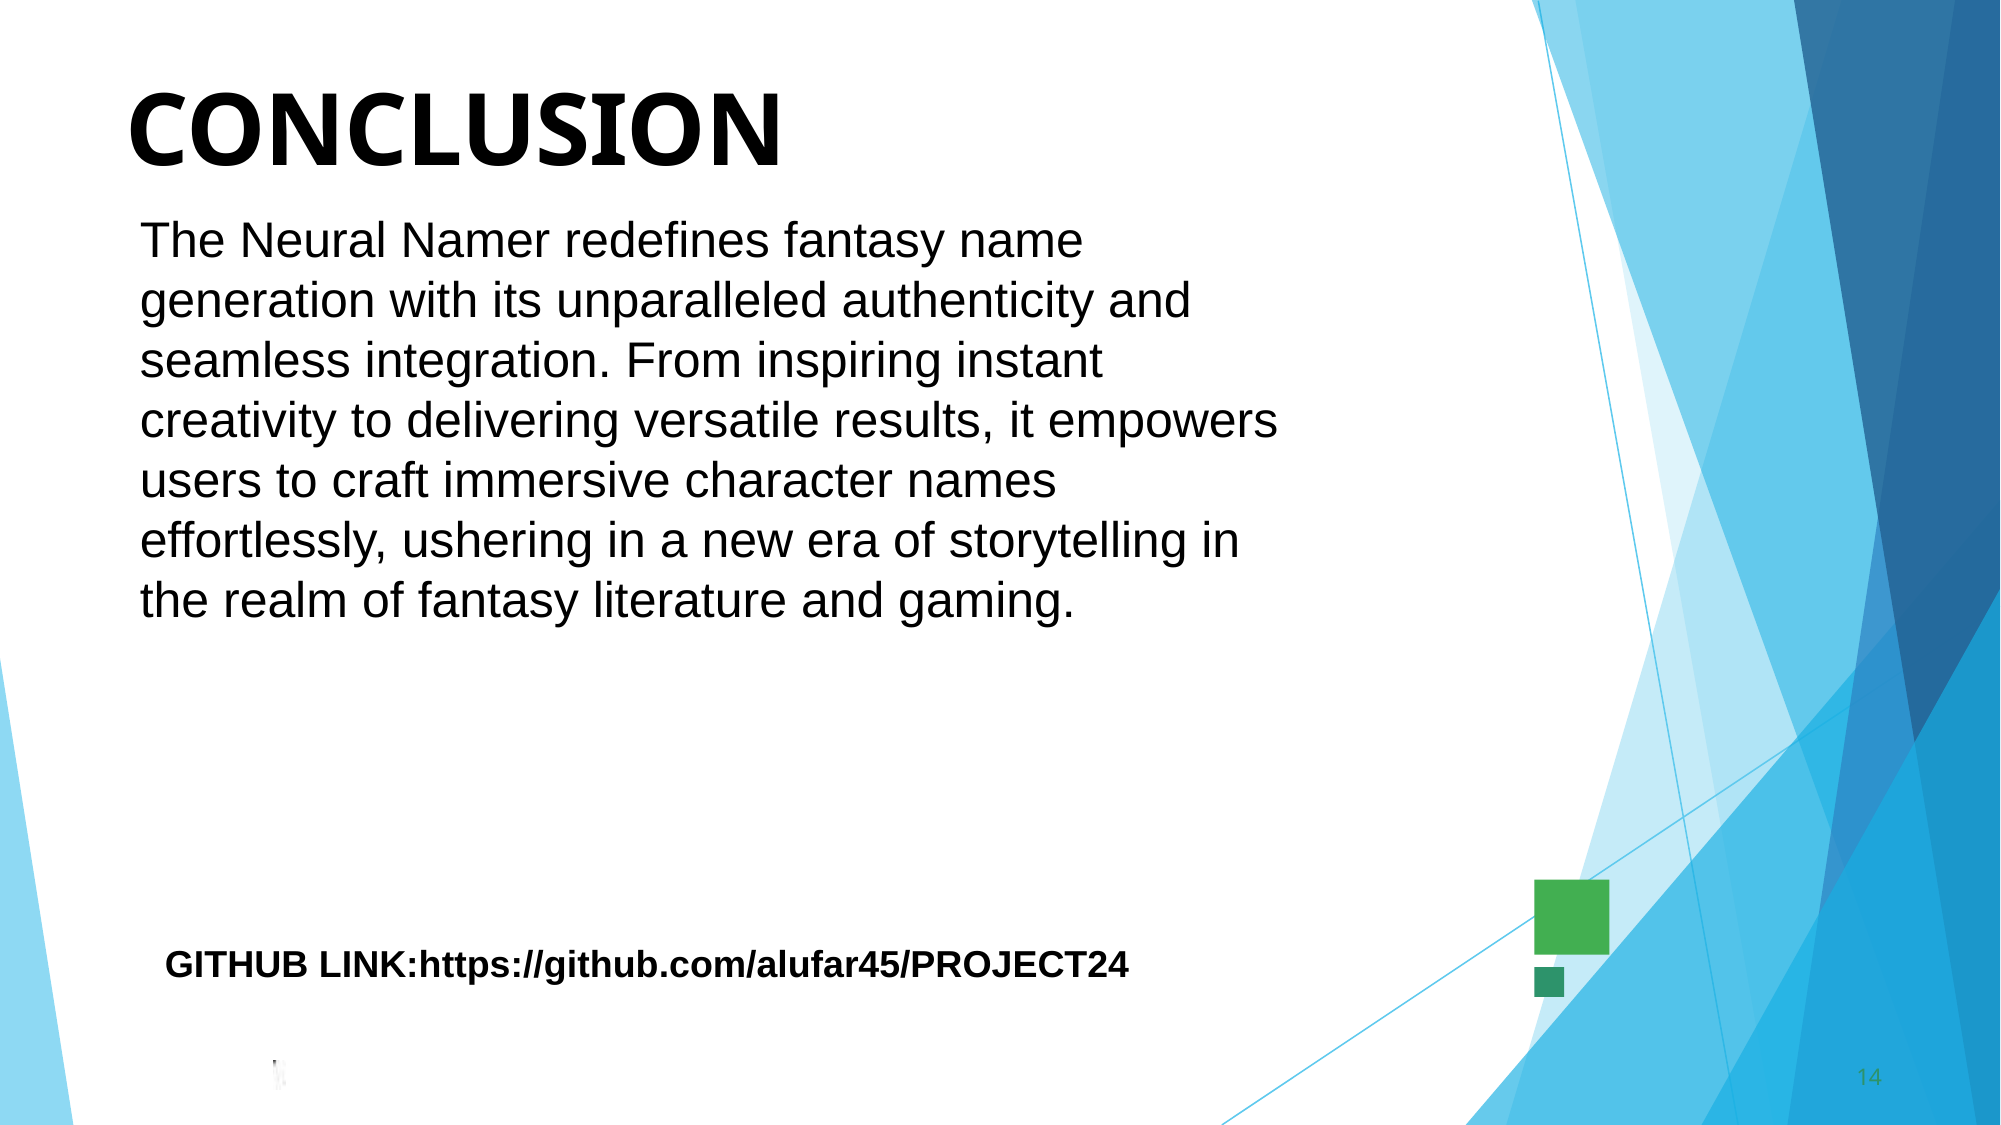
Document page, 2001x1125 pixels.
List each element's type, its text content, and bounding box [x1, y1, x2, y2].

text_box [1534, 879, 1610, 955]
text_box GITHUB LINK:https://github.com/alufar45/PROJECT24 [149, 887, 1471, 993]
text_box [1534, 967, 1565, 997]
picture [273, 1060, 287, 1091]
text_box The Neural Namer redefines fantasy name generation with its unparalleled authenticity and seamless integration. From inspiring instant creativity to delivering versatile results, it empowers users to craft immersive character names effortlessly, ushering in a new era of storytelling in the realm of fantasy literature and gaming. [124, 199, 1314, 833]
slide_number 14 [1849, 1061, 1890, 1125]
title CONCLUSION [91, 63, 1694, 254]
